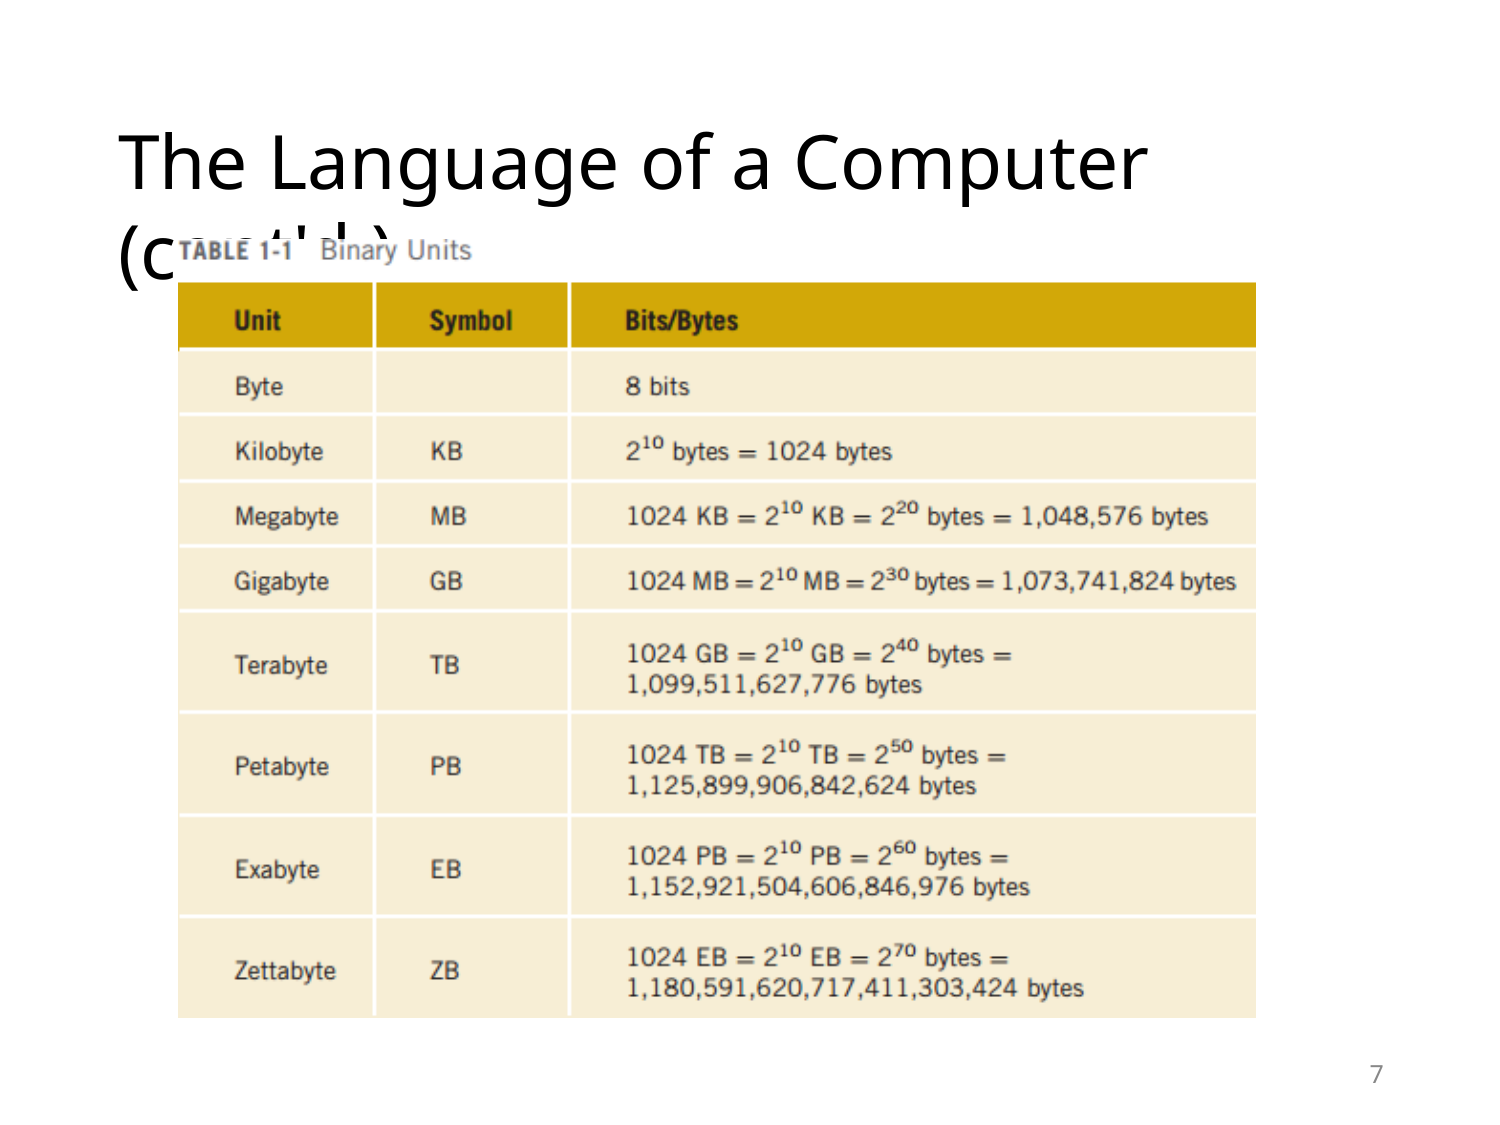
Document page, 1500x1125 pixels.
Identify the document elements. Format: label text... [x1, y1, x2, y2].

picture [178, 238, 1256, 1018]
text_box 7 [1367, 1056, 1386, 1089]
title The Language of a Computer (cont'd.) [116, 112, 1258, 303]
